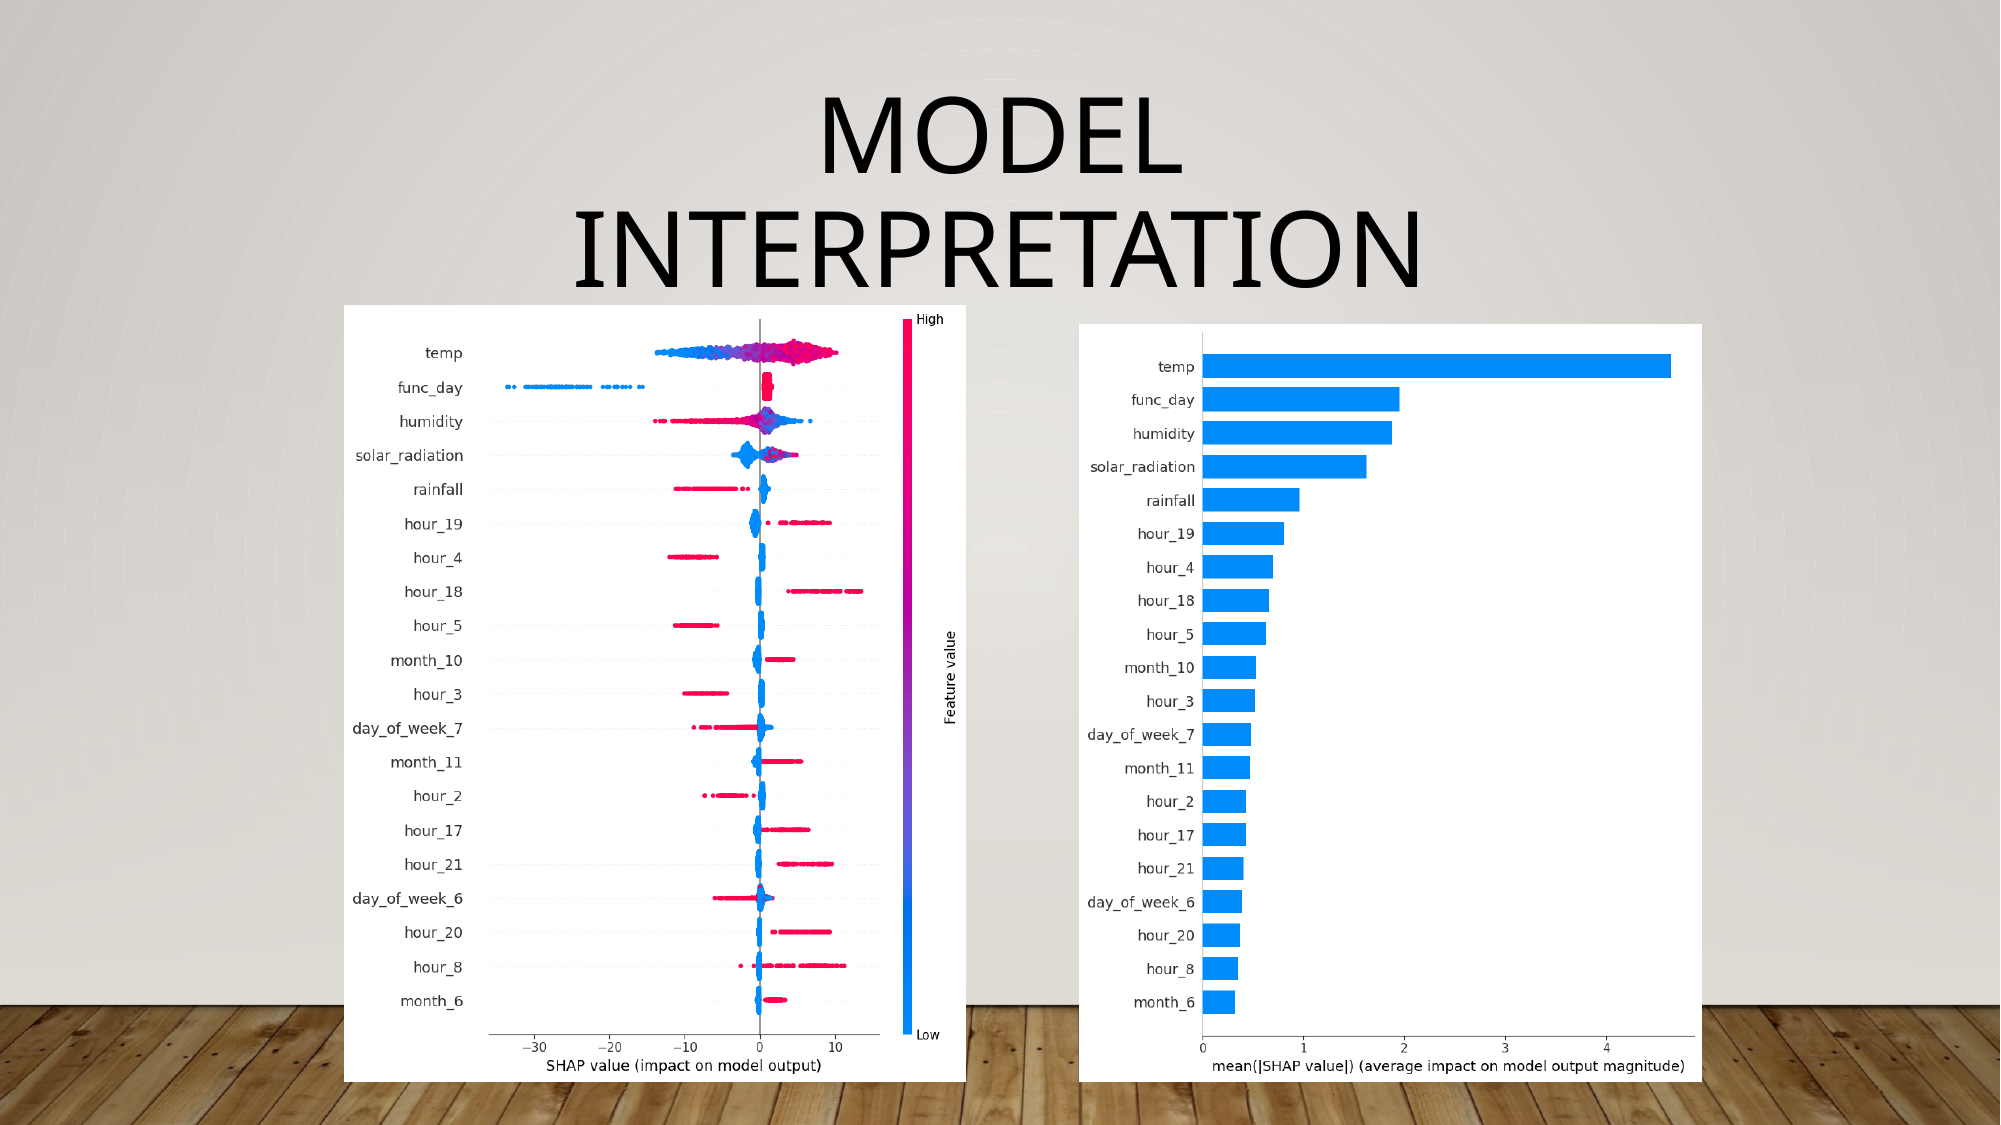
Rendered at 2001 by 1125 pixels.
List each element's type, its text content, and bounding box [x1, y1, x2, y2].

picture [0, 304, 2000, 1125]
title Model Interpretation [447, 62, 1553, 188]
